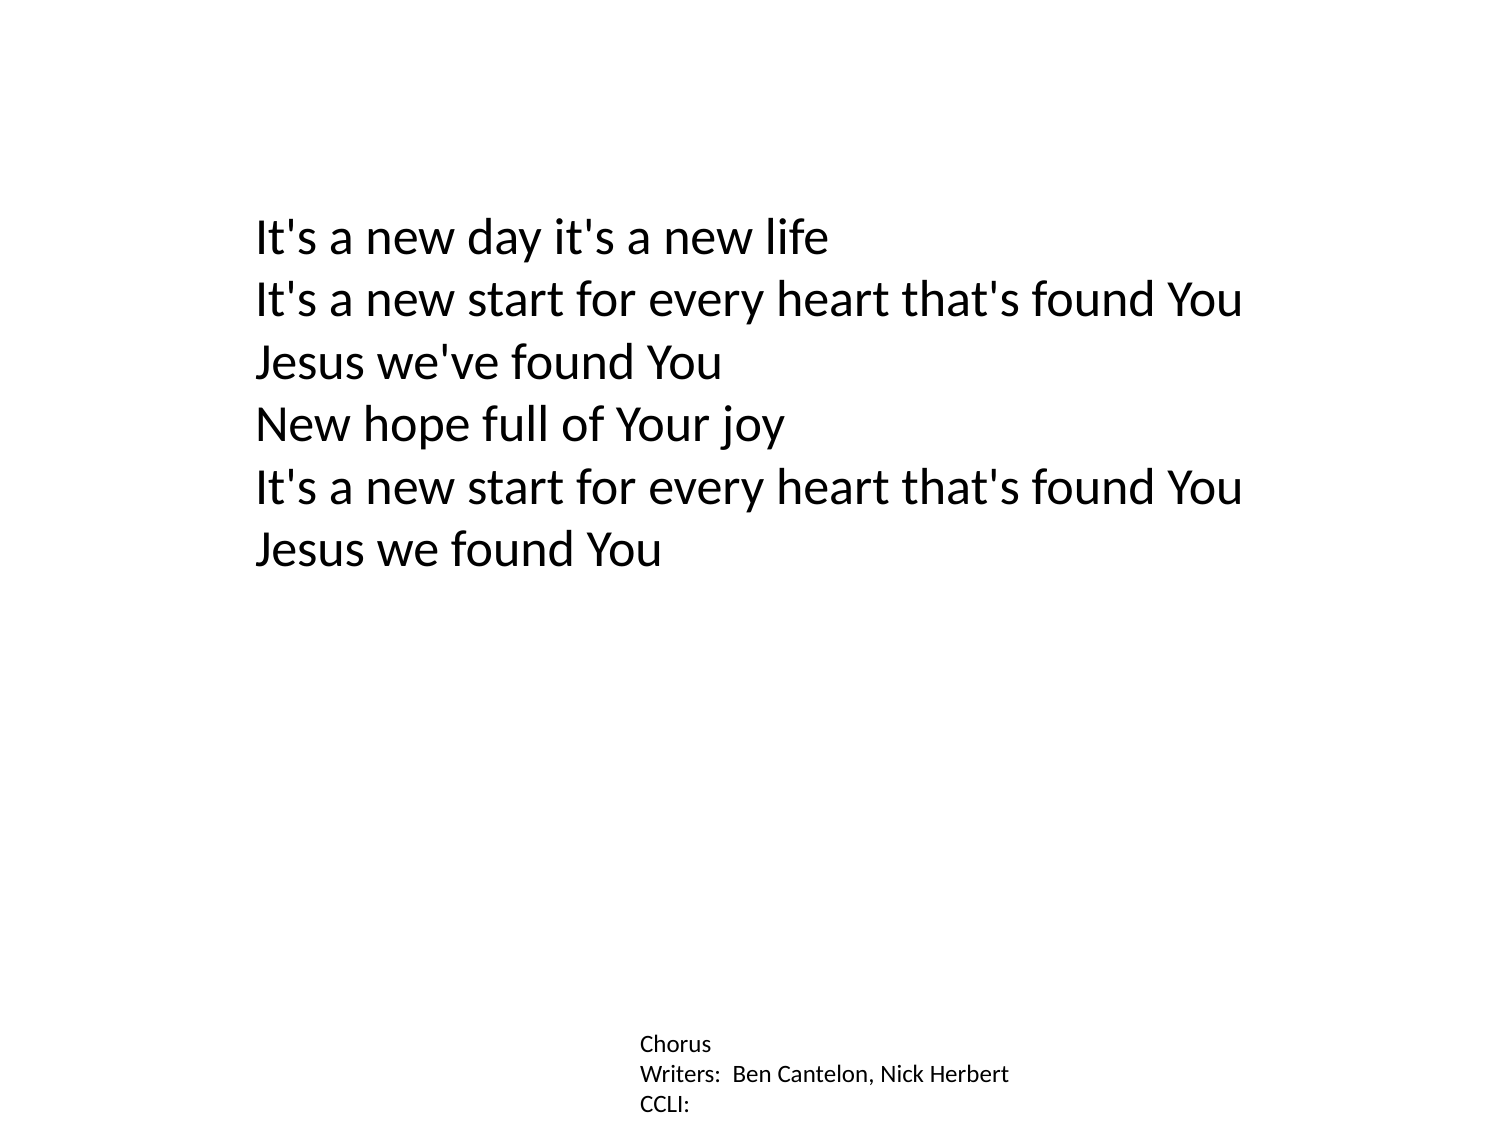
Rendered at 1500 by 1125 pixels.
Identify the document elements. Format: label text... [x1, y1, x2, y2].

text_box Chorus Writers: Ben Cantelon, Nick Herbert CCLI: [625, 975, 1025, 1125]
text_box It's a new day it's a new life It's a new start for every heart that's found You Jesus we've found You New hope full of Your joy It's a new start for every heart that's found You Jesus we found You [240, 149, 1260, 648]
